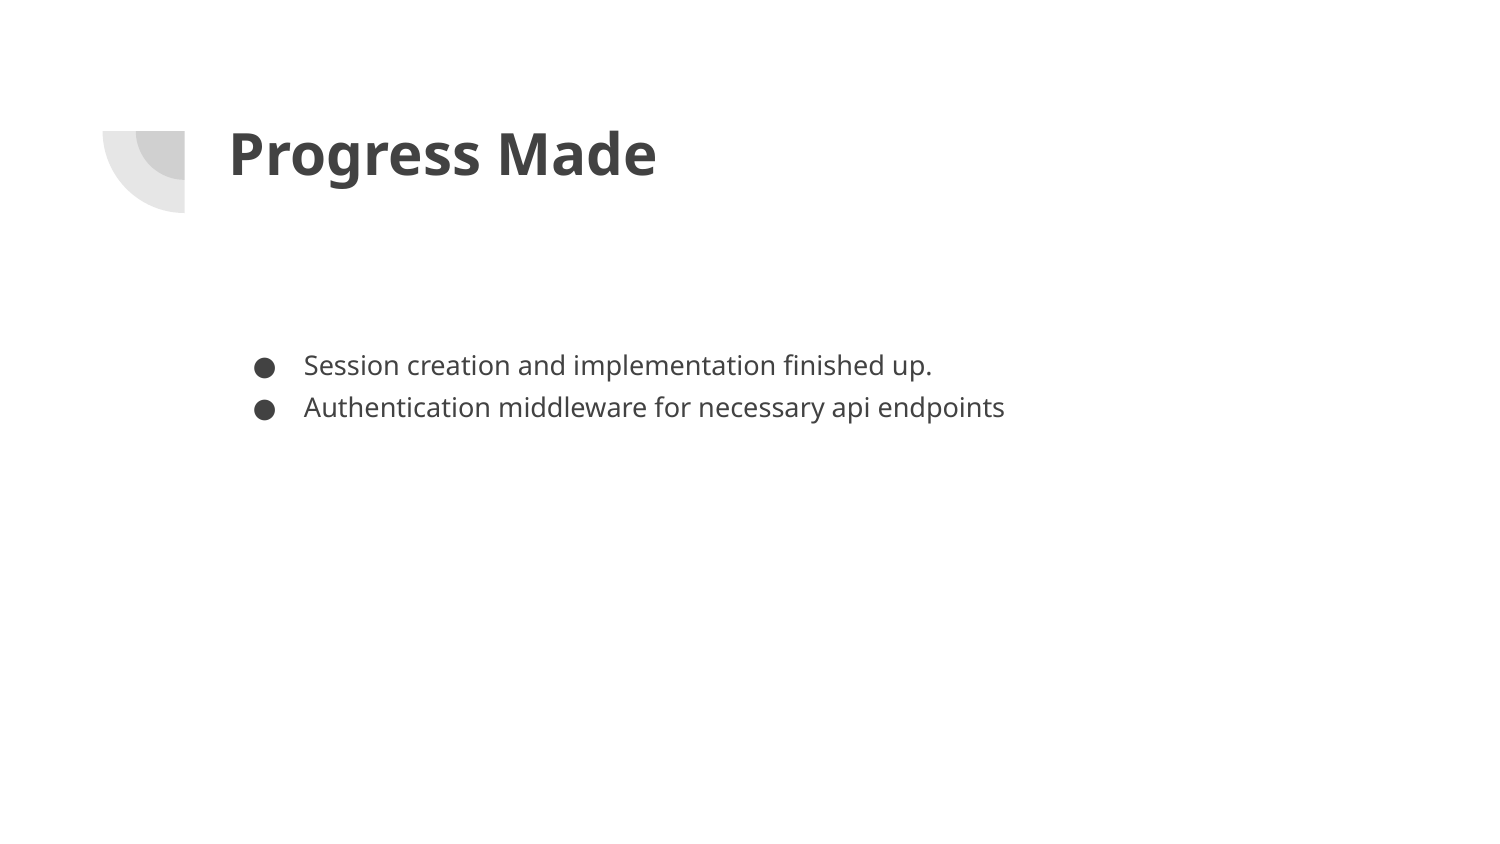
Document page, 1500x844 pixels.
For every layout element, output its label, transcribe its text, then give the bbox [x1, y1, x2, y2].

list Session creation and implementation finished up. Authentication middleware for necessary api endpoints [213, 326, 1368, 744]
title Progress Made [213, 98, 1368, 263]
